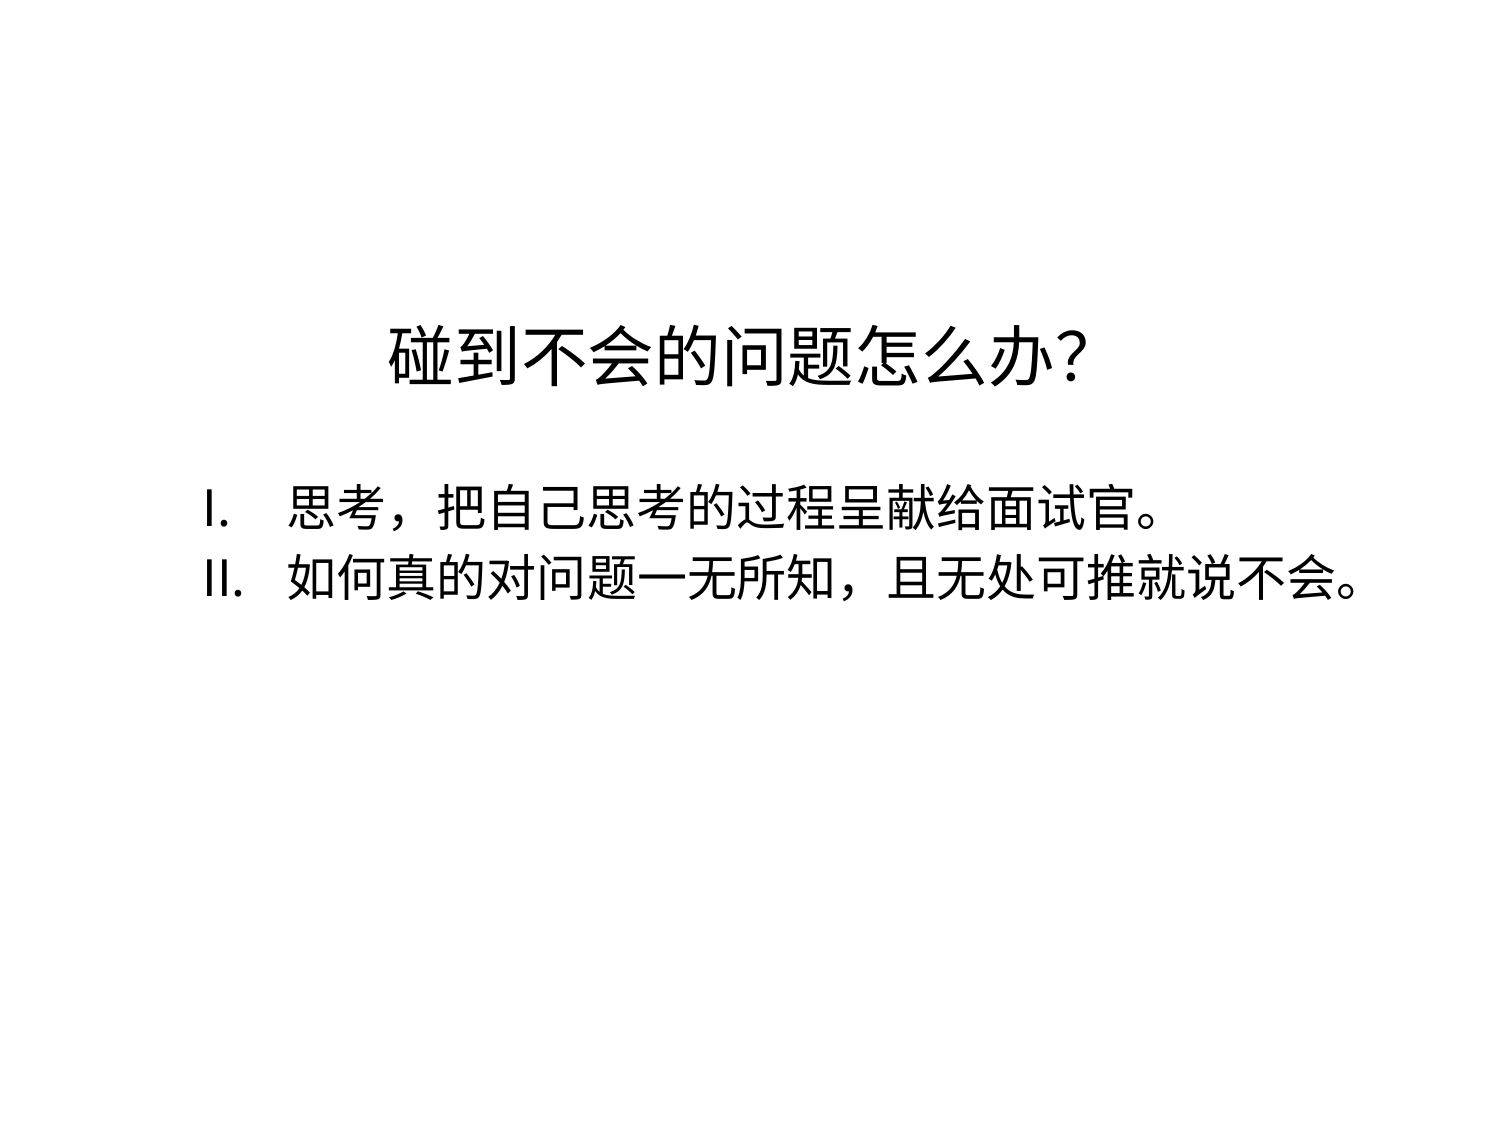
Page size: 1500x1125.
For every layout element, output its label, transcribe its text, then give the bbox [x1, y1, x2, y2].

subtitle 思考，把自己思考的过程呈献给面试官。 如何真的对问题一无所知，且无处可推就说不会。 [187, 468, 1395, 856]
title 碰到不会的问题怎么办？ [117, 234, 1393, 476]
